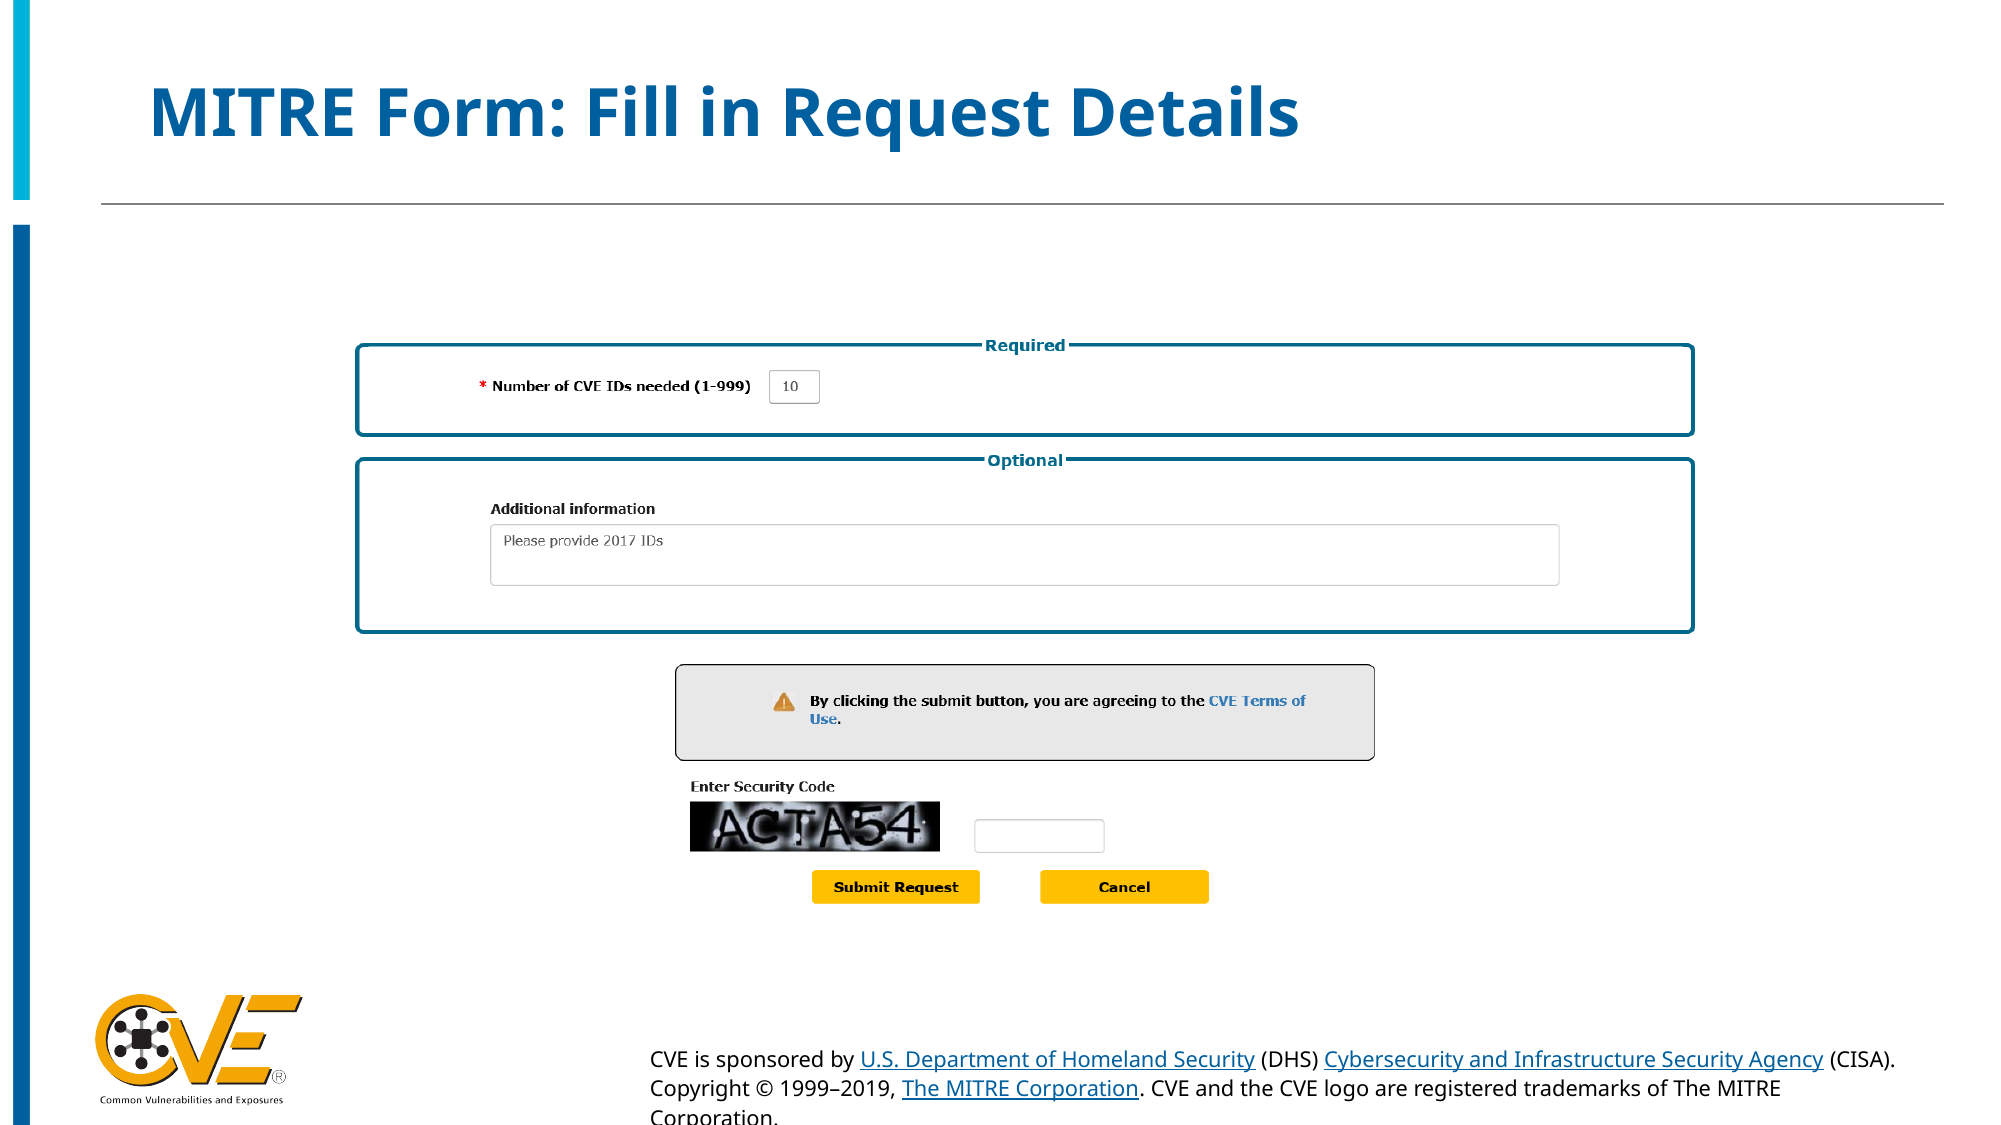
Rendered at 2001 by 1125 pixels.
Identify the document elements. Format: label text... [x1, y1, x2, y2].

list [349, 331, 1700, 911]
title MITRE Form: Fill in Request Details [133, 45, 1664, 188]
picture [95, 994, 303, 1106]
